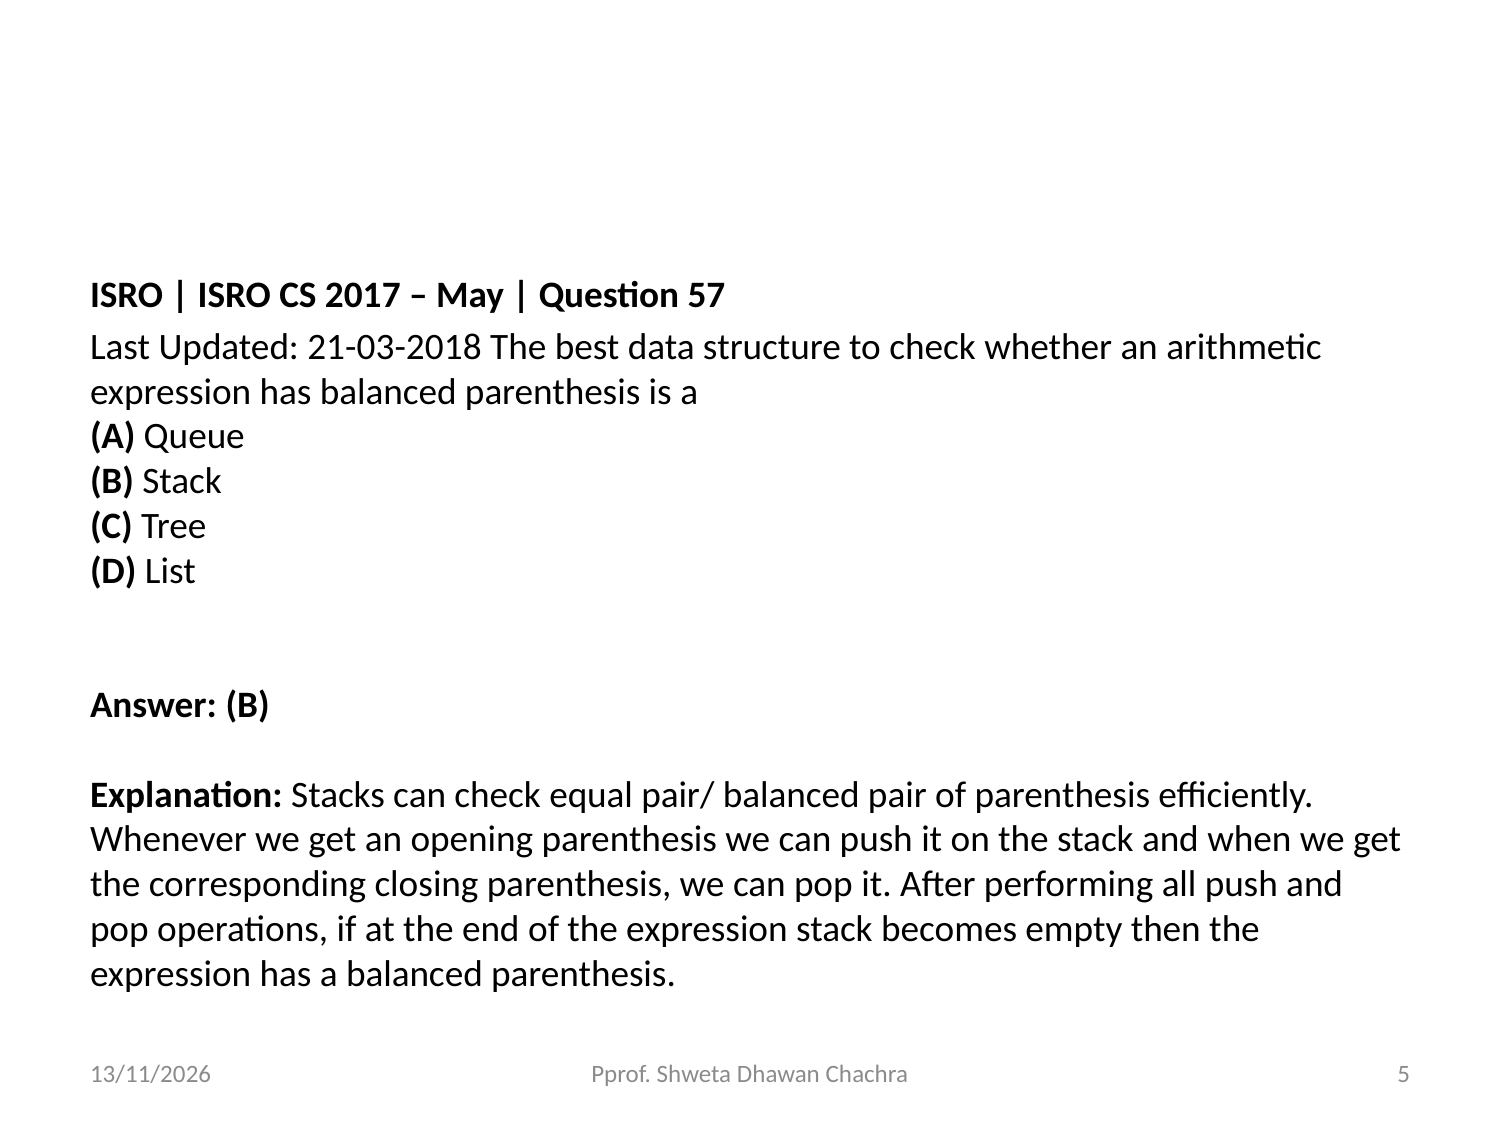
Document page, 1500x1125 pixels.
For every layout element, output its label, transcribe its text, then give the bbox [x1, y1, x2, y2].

footer Pprof. Shweta Dhawan Chachra [512, 1042, 988, 1103]
slide_number 5 [1074, 1042, 1425, 1103]
list ISRO | ISRO CS 2017 – May | Question 57 Last Updated: 21-03-2018 The best data structure to check whether an arithmetic expression has balanced parenthesis is a (A) Queue (B) Stack (C) Tree (D) List Answer: (B) Explanation: Stacks can check equal pair/ balanced pair of parenthesis efficiently. Whenever we get an opening parenthesis we can push it on the stack and when we get the corresponding closing parenthesis, we can pop it. After performing all push and pop operations, if at the end of the expression stack becomes empty then the expression has a balanced parenthesis. [75, 262, 1425, 1005]
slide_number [75, 1042, 425, 1103]
